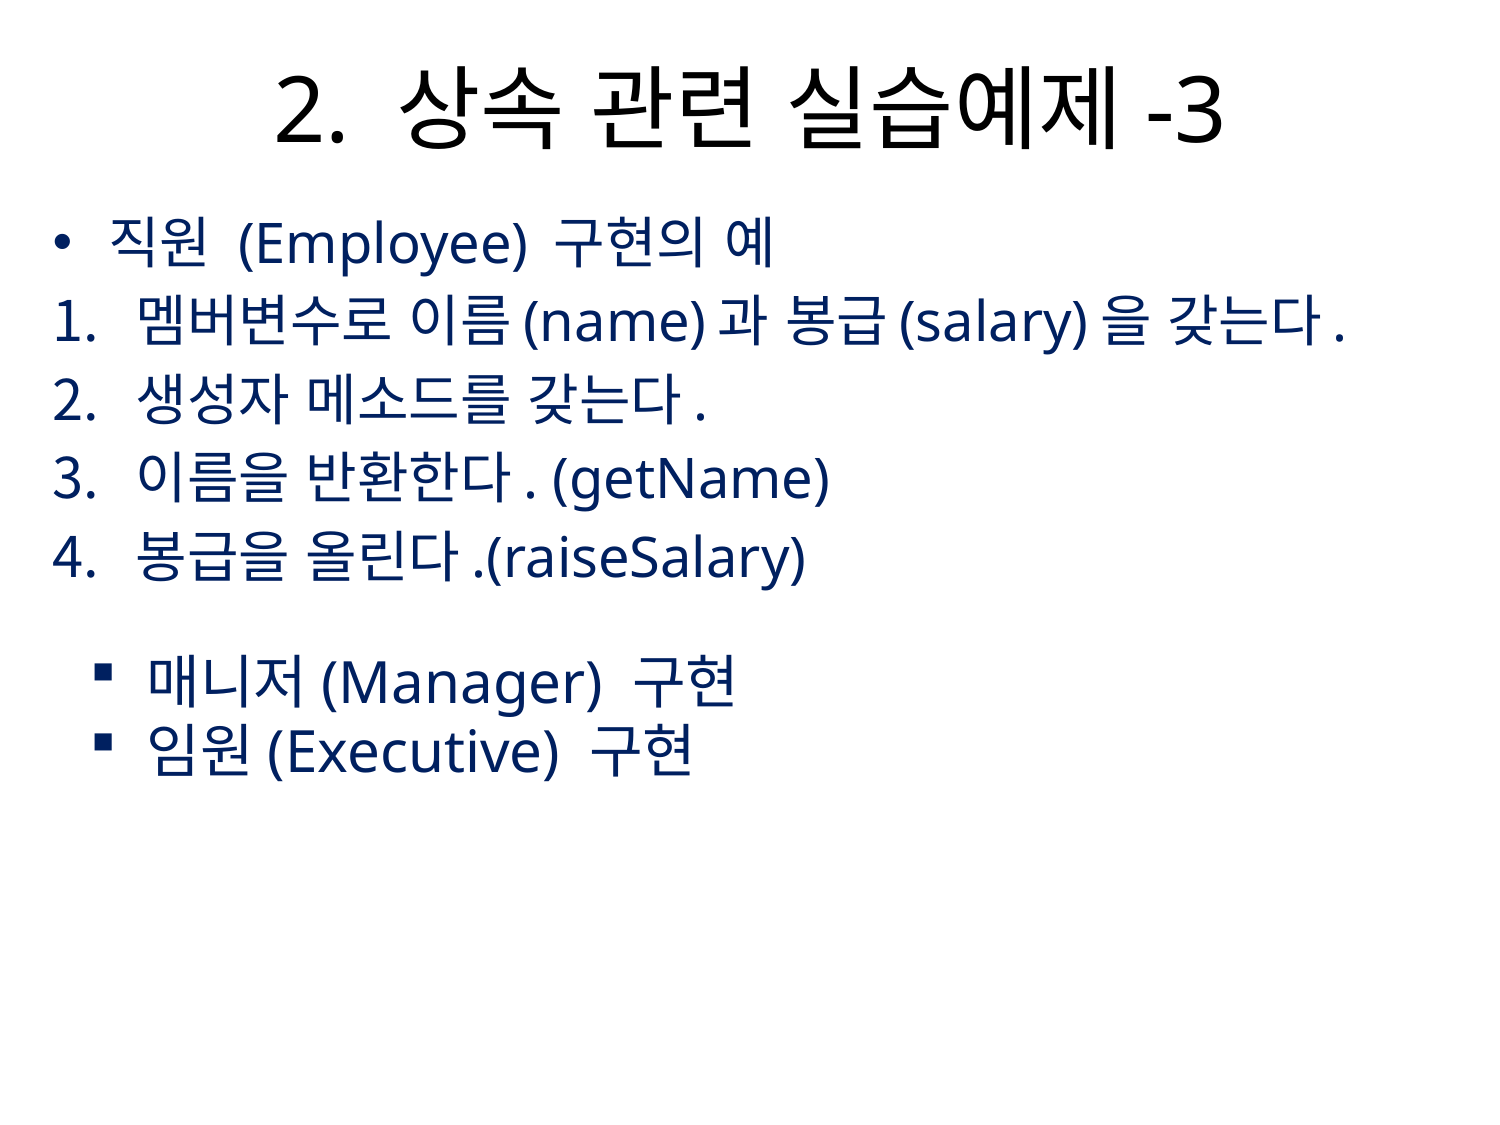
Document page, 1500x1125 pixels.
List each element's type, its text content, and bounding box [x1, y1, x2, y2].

list 직원 (Employee) 구현의 예 멤버변수로 이름(name)과 봉급(salary)을 갖는다. 생성자 메소드를 갖는다. 이름을 반환한다. (getName) 봉급을 올린다.(raiseSalary) [37, 200, 1463, 600]
text_box 매니저(Manager) 구현 임원(Executive) 구현 [74, 637, 1500, 1038]
title 2. 상속 관련 실습예제-3 [87, 24, 1438, 188]
